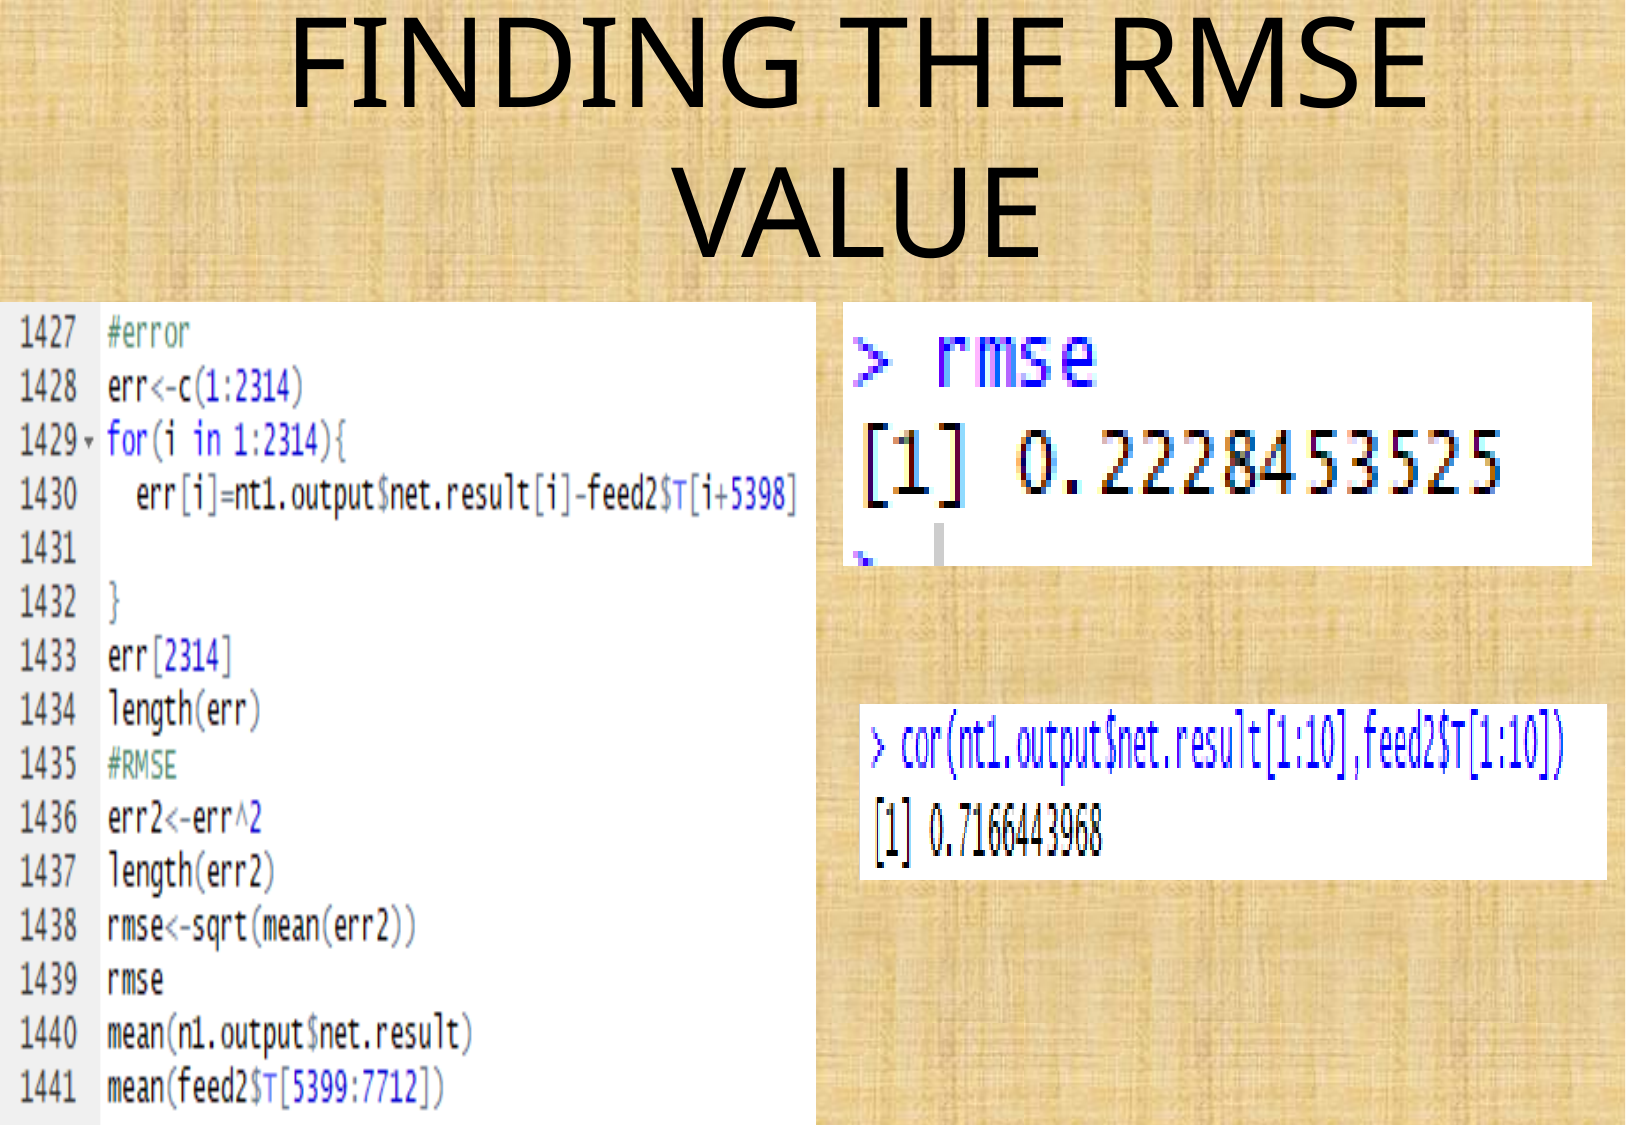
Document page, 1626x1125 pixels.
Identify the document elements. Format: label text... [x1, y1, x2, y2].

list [0, 302, 816, 1125]
title FINDING THE RMSE VALUE [174, 38, 1544, 228]
picture [0, 0, 1626, 1125]
